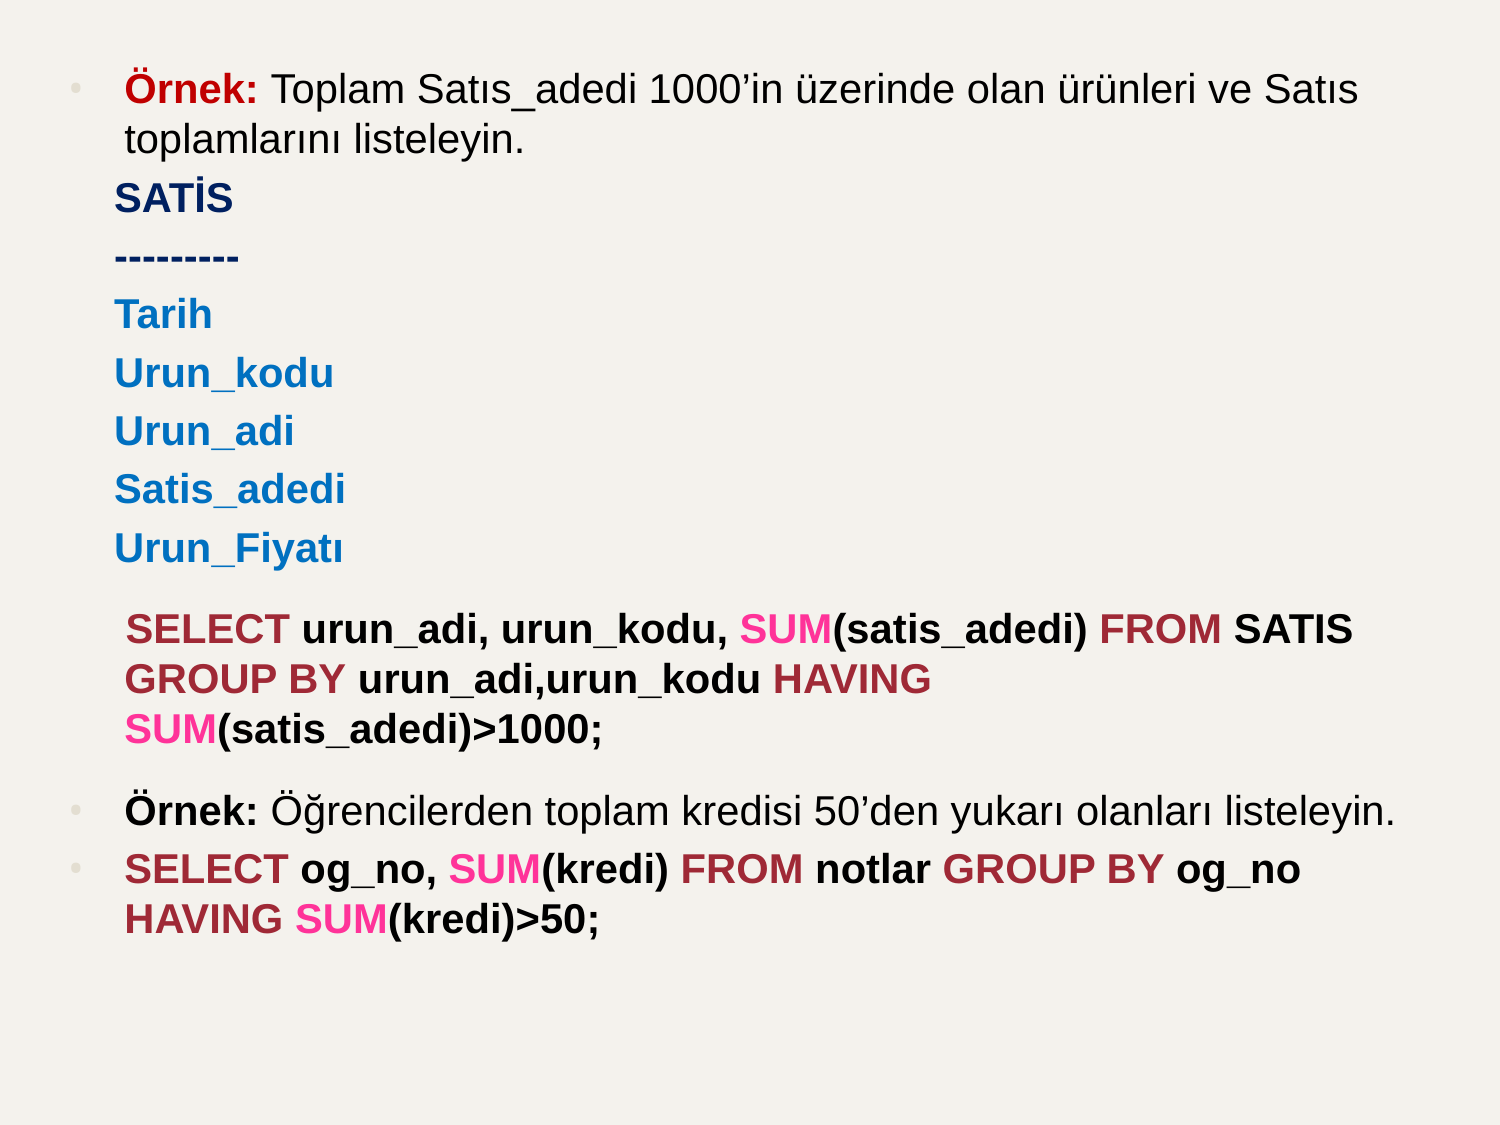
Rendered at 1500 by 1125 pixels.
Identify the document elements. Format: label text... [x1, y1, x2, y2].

text_box Örnek: Toplam Satıs_adedi 1000’in üzerinde olan ürünleri ve Satıs toplamlarını listeleyin. SATİS --------- Tarih Urun_kodu Urun_adi Satis_adedi Urun_Fiyatı SELECT urun_adi, urun_kodu, SUM(satis_adedi) FROM SATIS GROUP BY urun_adi,urun_kodu HAVING SUM(satis_adedi)>1000; Örnek: Öğrencilerden toplam kredisi 50’den yukarı olanları listeleyin. SELECT og_no, SUM(kredi) FROM notlar GROUP BY og_no HAVING SUM(kredi)>50; [53, 54, 1436, 1012]
